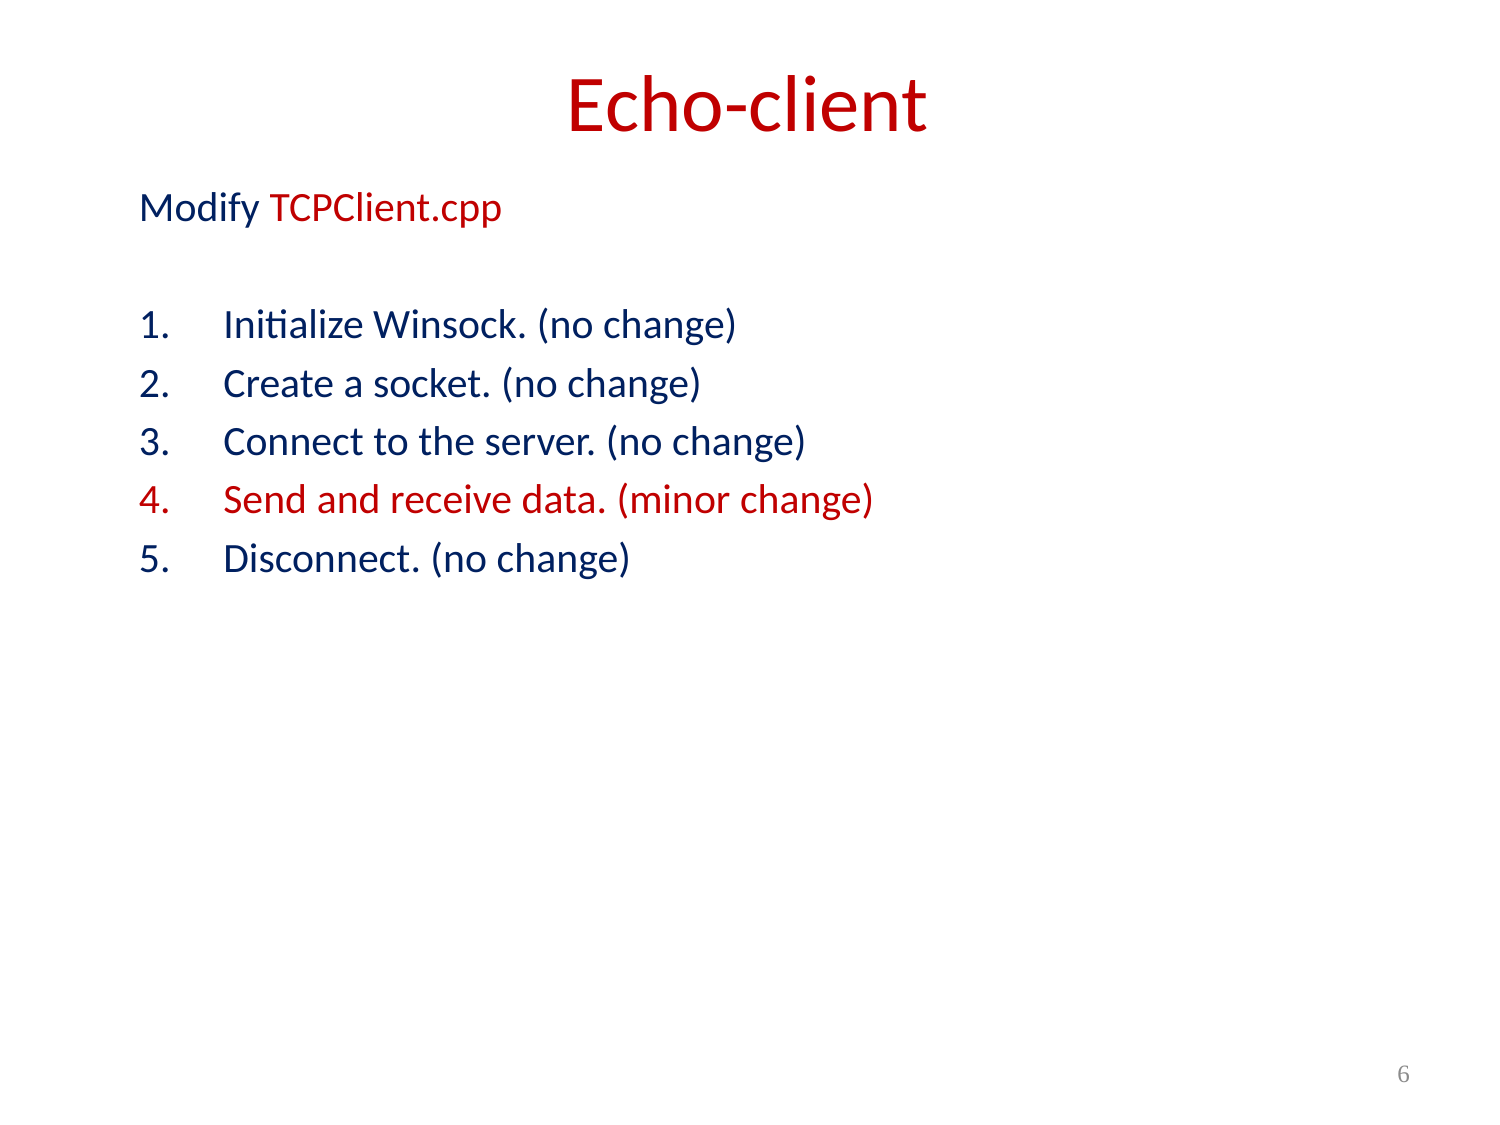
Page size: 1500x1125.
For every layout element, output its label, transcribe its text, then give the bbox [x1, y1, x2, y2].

list Modify TCPClient.cpp Initialize Winsock. (no change) Create a socket. (no change) Connect to the server. (no change) Send and receive data. (minor change) Disconnect. (no change) [123, 172, 1349, 936]
title Echo-client [88, 42, 1408, 156]
slide_number 6 [1074, 1042, 1425, 1103]
